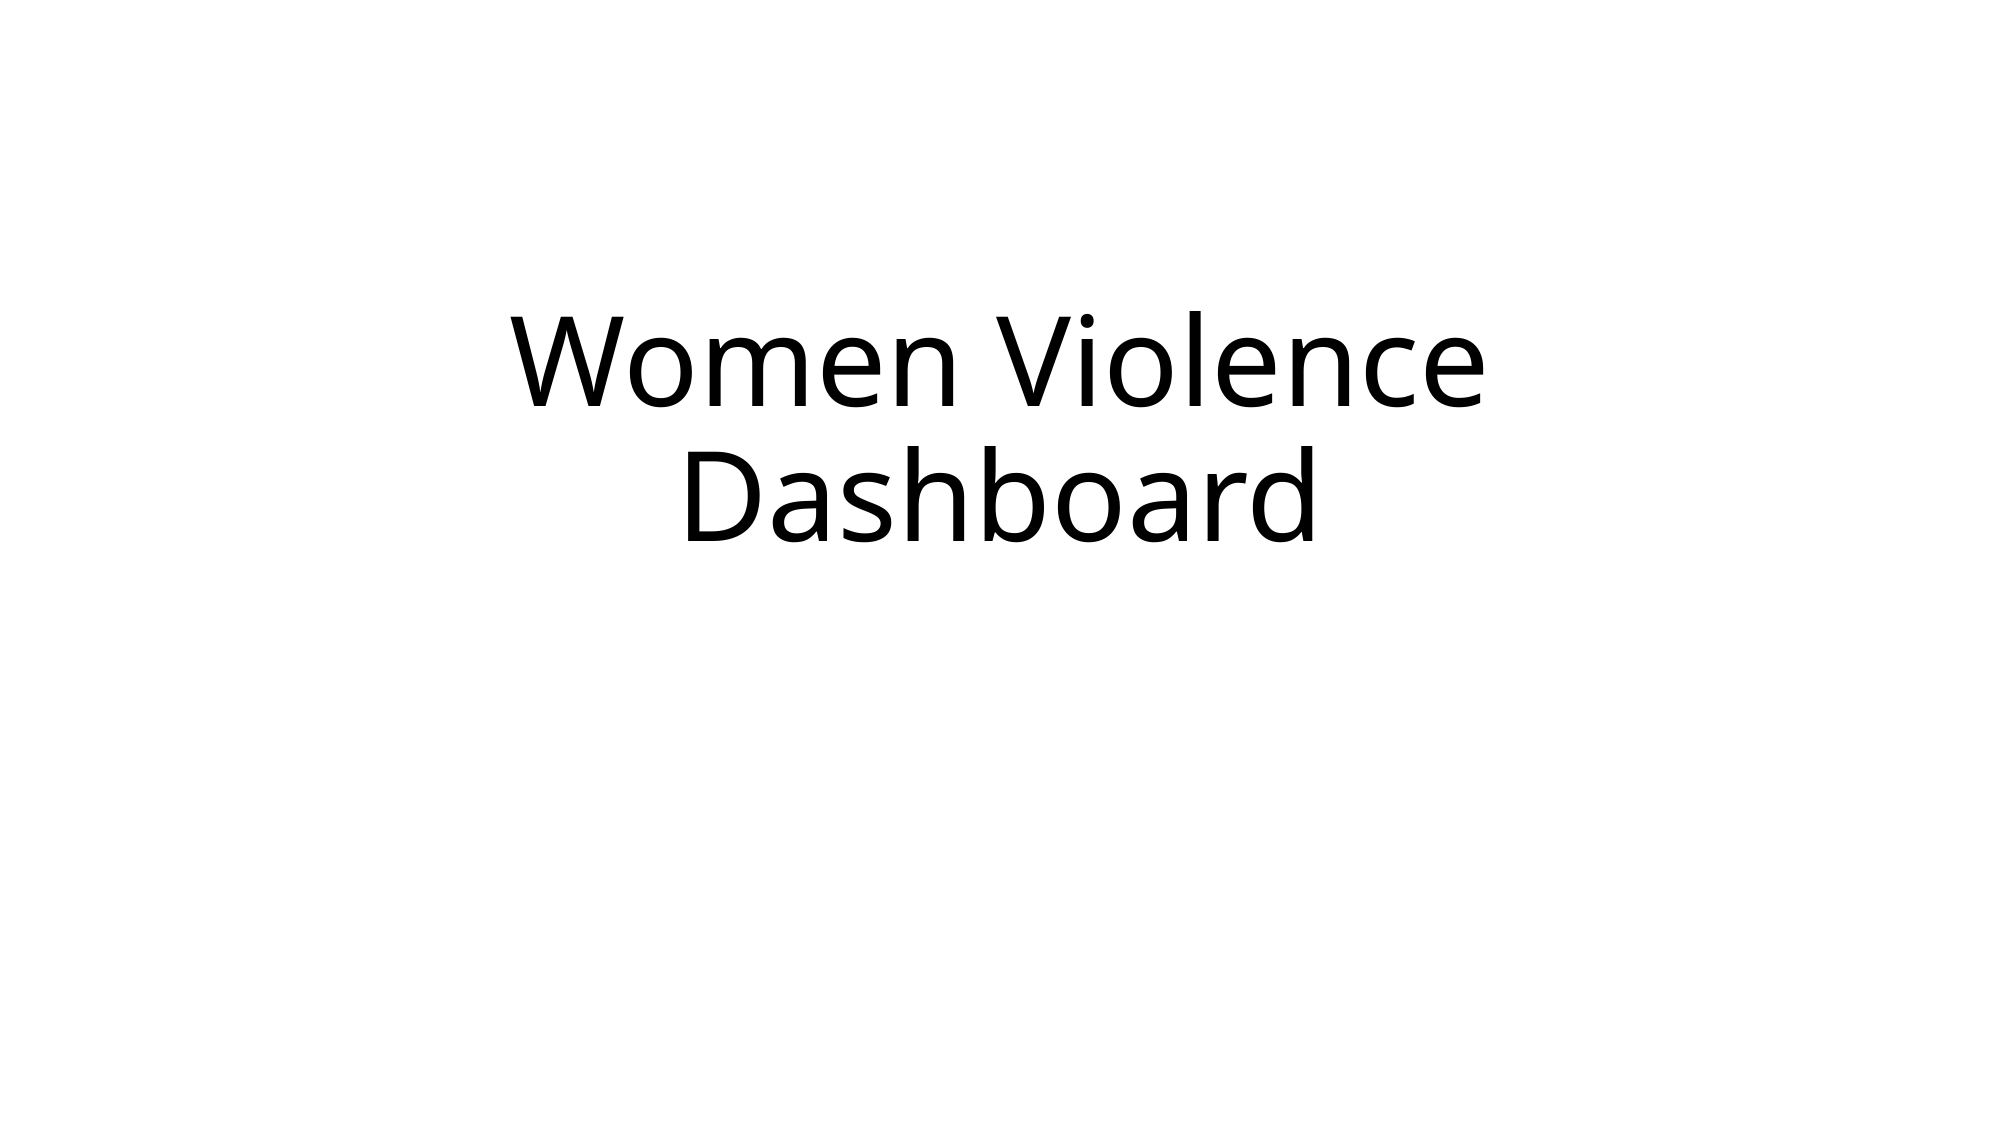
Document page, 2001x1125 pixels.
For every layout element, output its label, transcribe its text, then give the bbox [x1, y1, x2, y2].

title Women Violence Dashboard [249, 184, 1750, 576]
